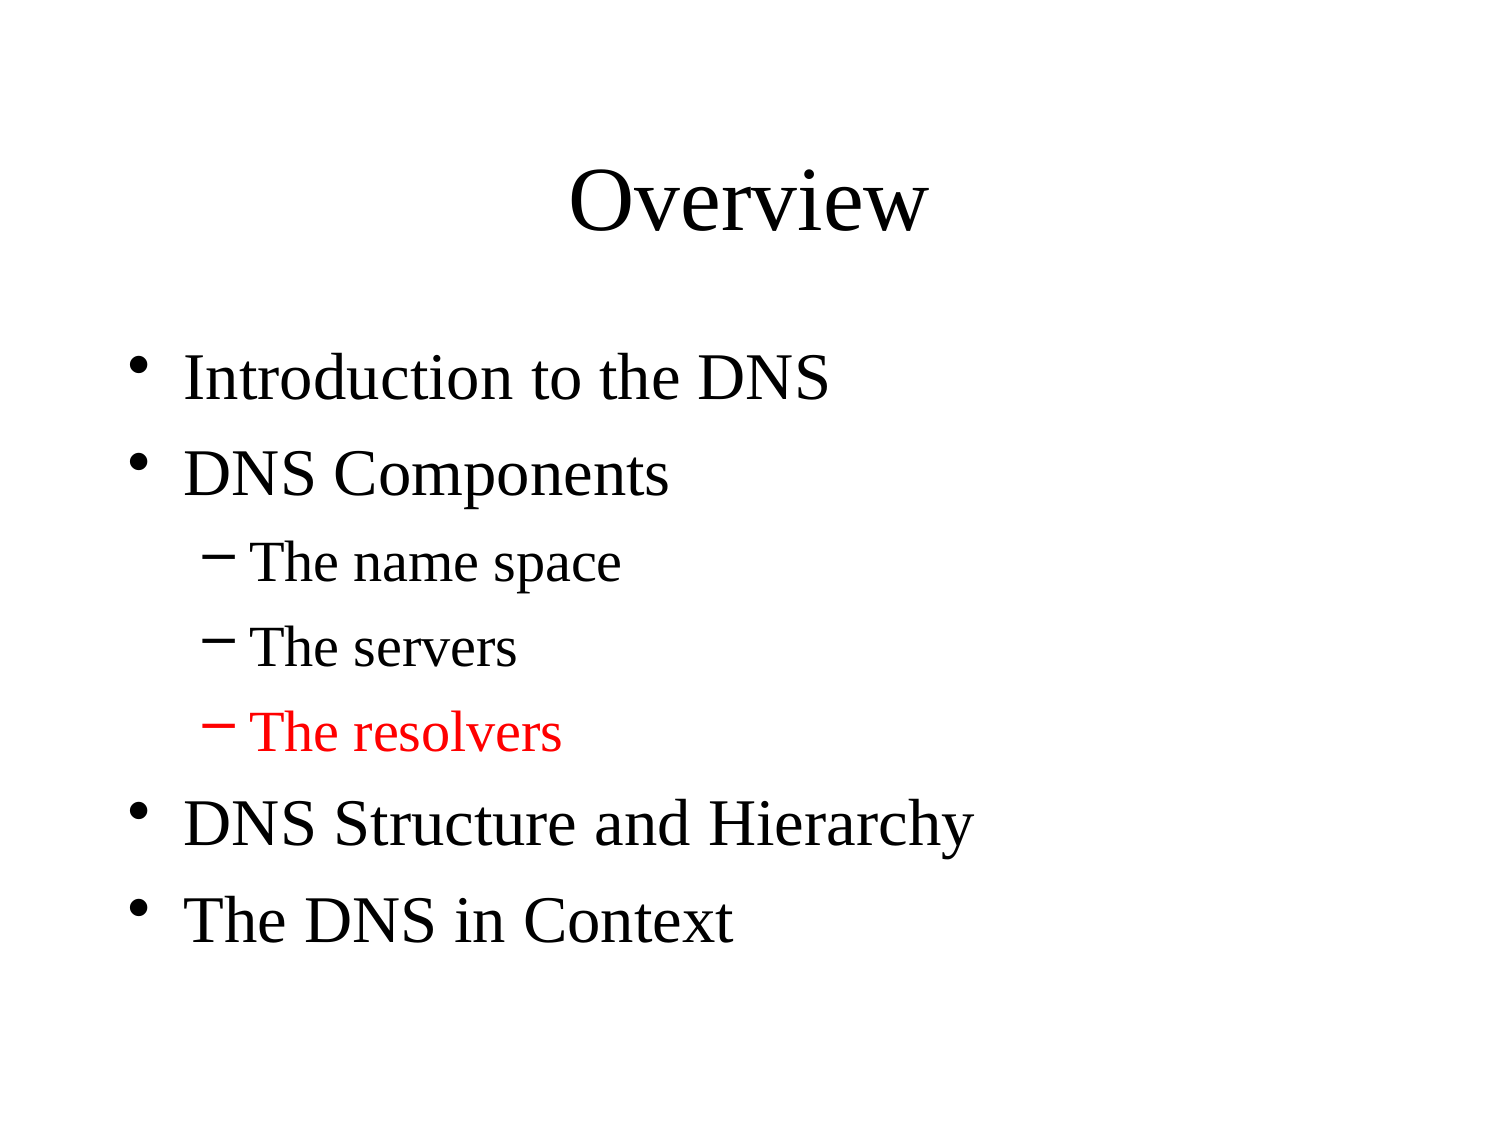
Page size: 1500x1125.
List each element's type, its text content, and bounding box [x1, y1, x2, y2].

text_box Introduction to the DNS DNS Components The name space The servers The resolvers DNS Structure and Hierarchy The DNS in Context [125, 313, 978, 956]
title Overview [566, 136, 933, 313]
